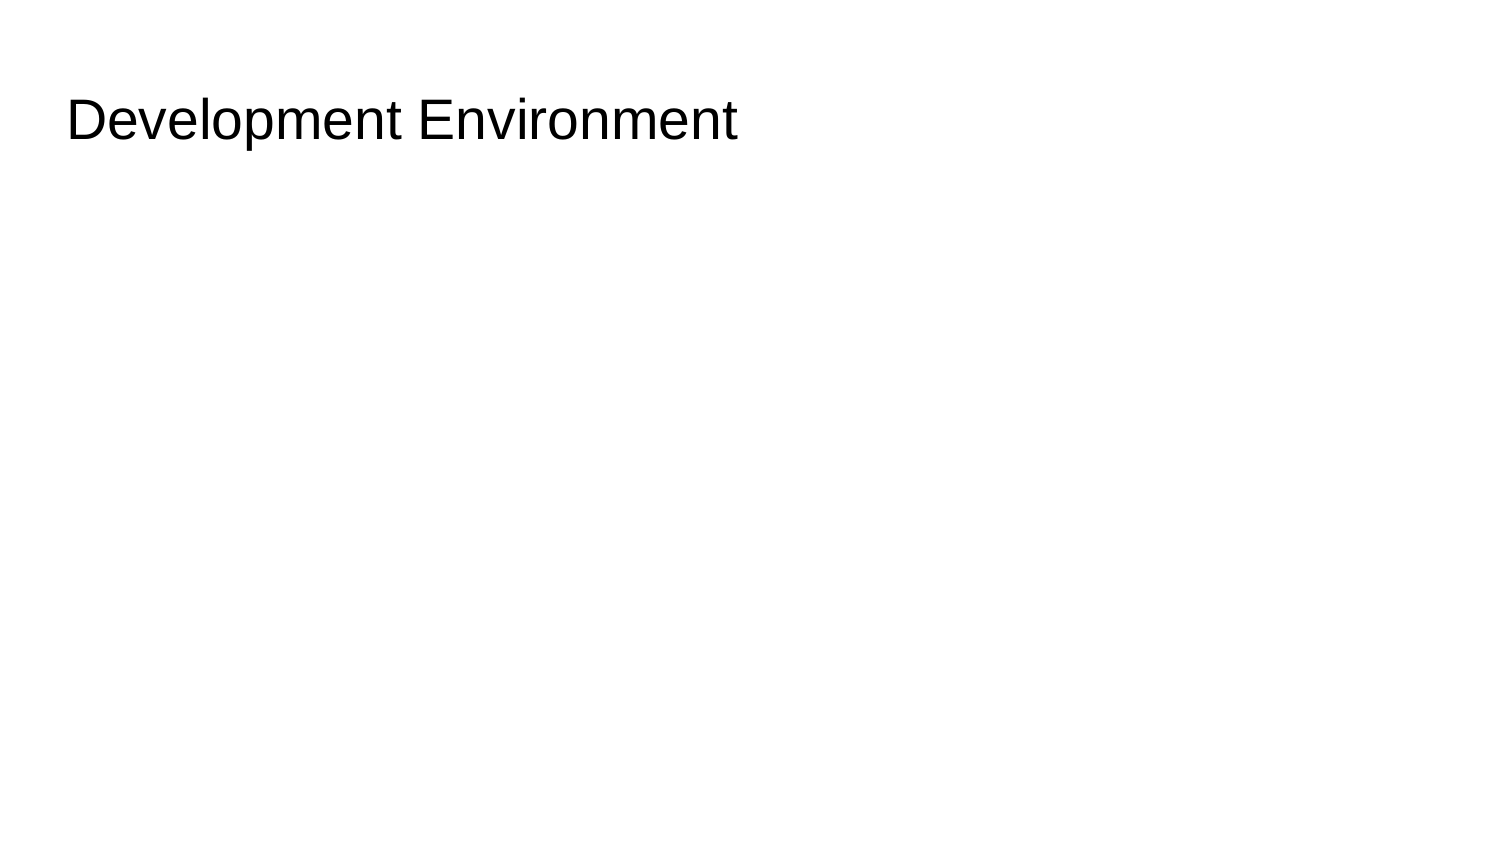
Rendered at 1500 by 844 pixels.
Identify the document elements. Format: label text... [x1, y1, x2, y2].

title Development Environment [51, 72, 1449, 167]
